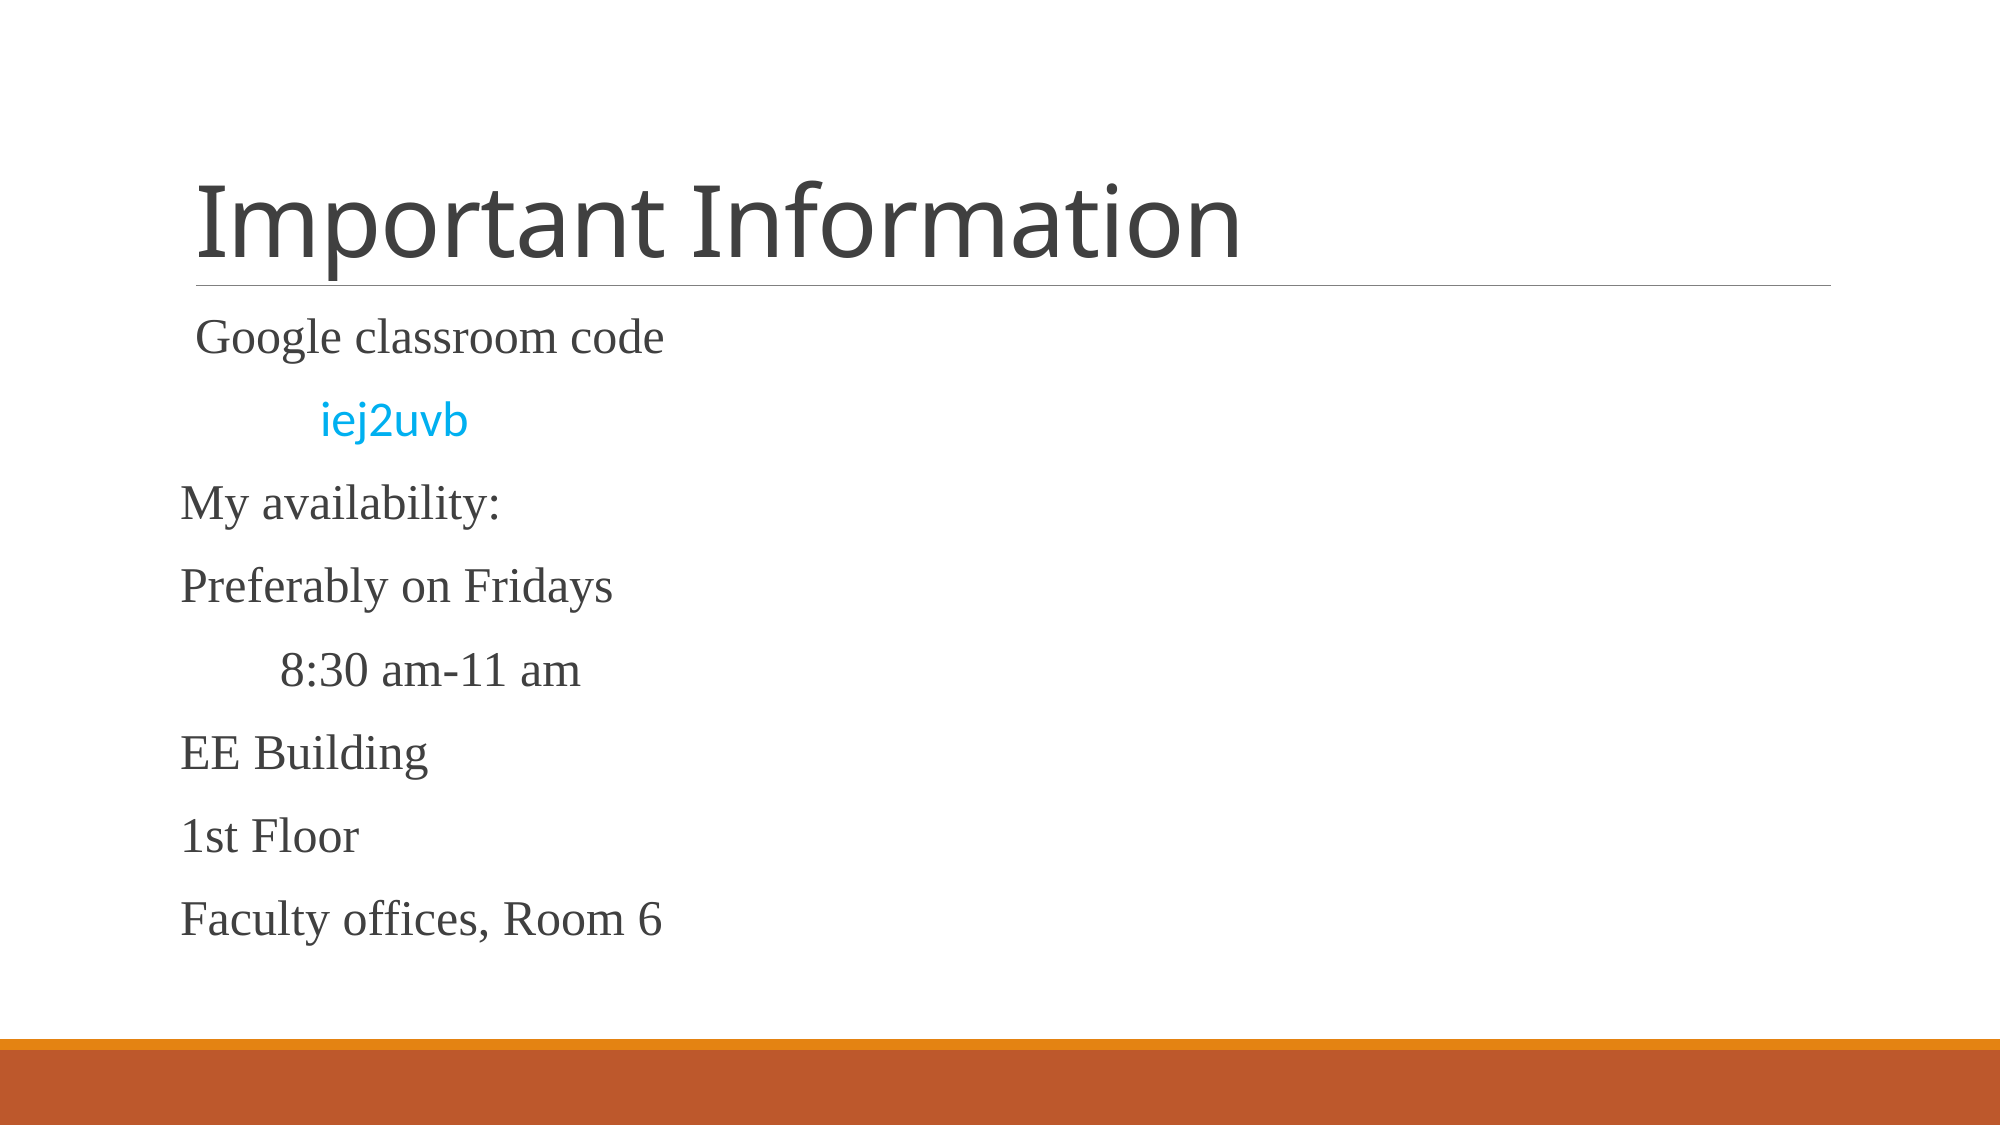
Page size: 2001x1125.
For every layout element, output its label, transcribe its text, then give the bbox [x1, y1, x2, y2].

title Important Information [180, 47, 1830, 285]
list Google classroom code iej2uvb My availability: Preferably on Fridays 8:30 am-11 am EE Building 1st Floor Faculty offices, Room 6 [180, 302, 1830, 963]
